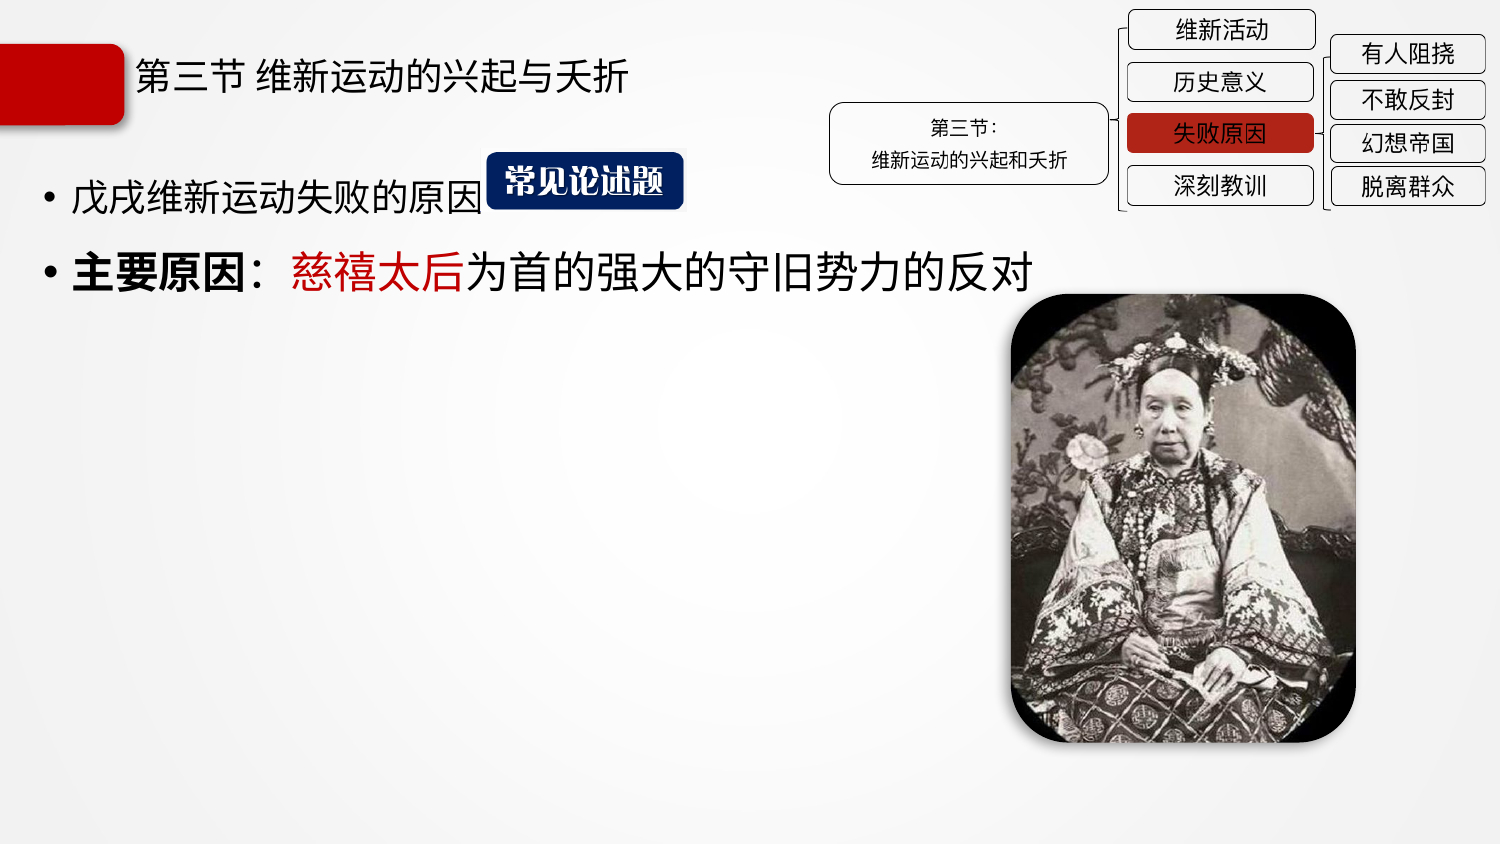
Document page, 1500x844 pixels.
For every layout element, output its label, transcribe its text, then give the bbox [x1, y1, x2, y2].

picture [1010, 293, 1356, 743]
list 戊戌维新运动失败的原因 主要原因：慈禧太后为首的强大的守旧势力的反对 [28, 143, 1466, 844]
title 第三节 维新运动的兴起与夭折 [123, 44, 828, 112]
picture [480, 148, 687, 212]
picture [0, 0, 1500, 844]
text_box [0, 43, 125, 126]
